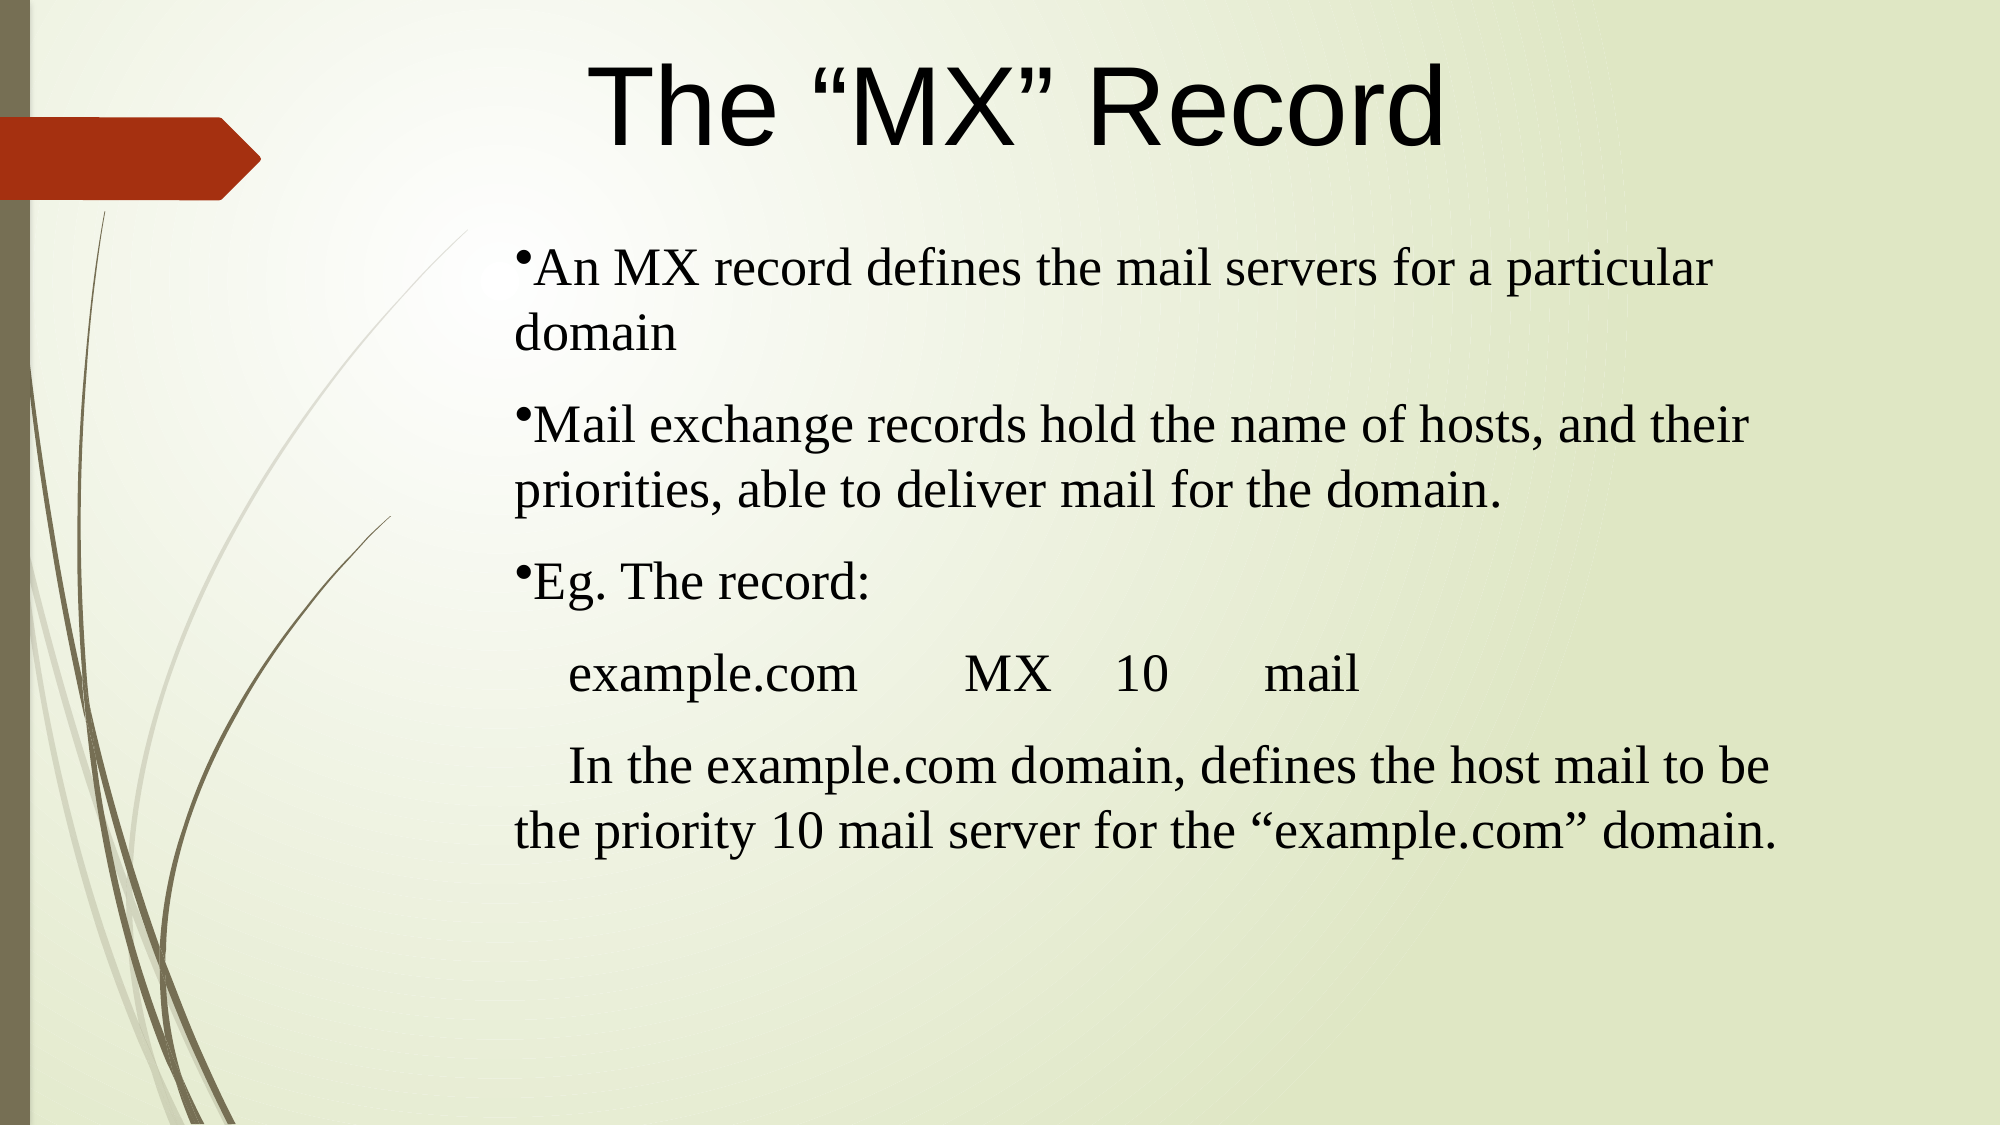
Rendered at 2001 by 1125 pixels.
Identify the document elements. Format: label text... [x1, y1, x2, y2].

text_box An MX record defines the mail servers for a particular domain Mail exchange records hold the name of hosts, and their priorities, able to deliver mail for the domain. Eg. The record: example.com MX 10 mail In the example.com domain, defines the host mail to be the priority 10 mail server for the “example.com” domain. [499, 224, 1848, 867]
text_box The “MX” Record [571, 25, 1464, 176]
